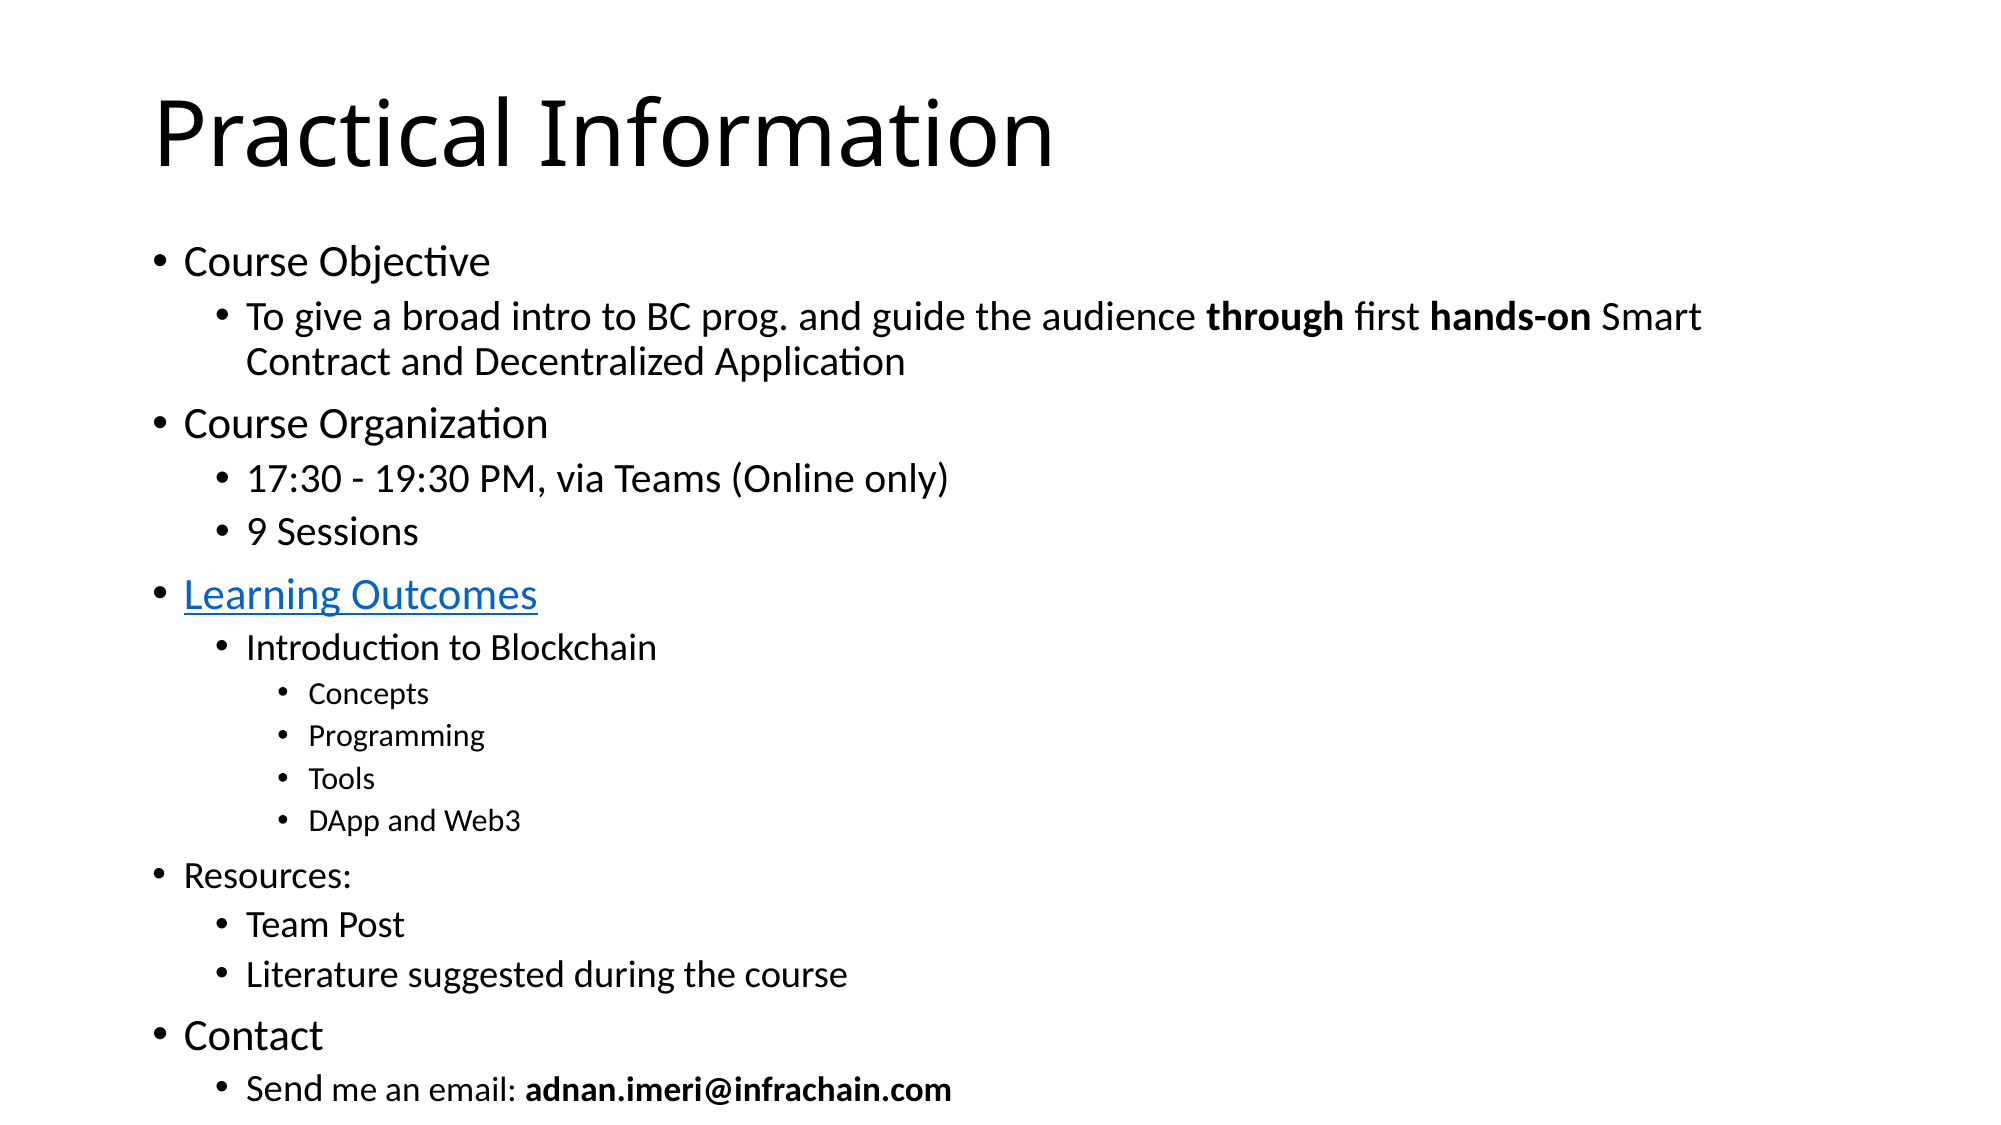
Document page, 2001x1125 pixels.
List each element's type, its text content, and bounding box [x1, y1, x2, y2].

title Practical Information [137, 59, 1863, 214]
list Course Objective To give a broad intro to BC prog. and guide the audience through first hands-on Smart Contract and Decentralized Application Course Organization 17:30 - 19:30 PM, via Teams (Online only) 9 Sessions Learning Outcomes Introduction to Blockchain Concepts Programming Tools DApp and Web3 Resources: Team Post Literature suggested during the course Contact Send me an email: adnan.imeri@infrachain.com [137, 230, 1863, 1125]
